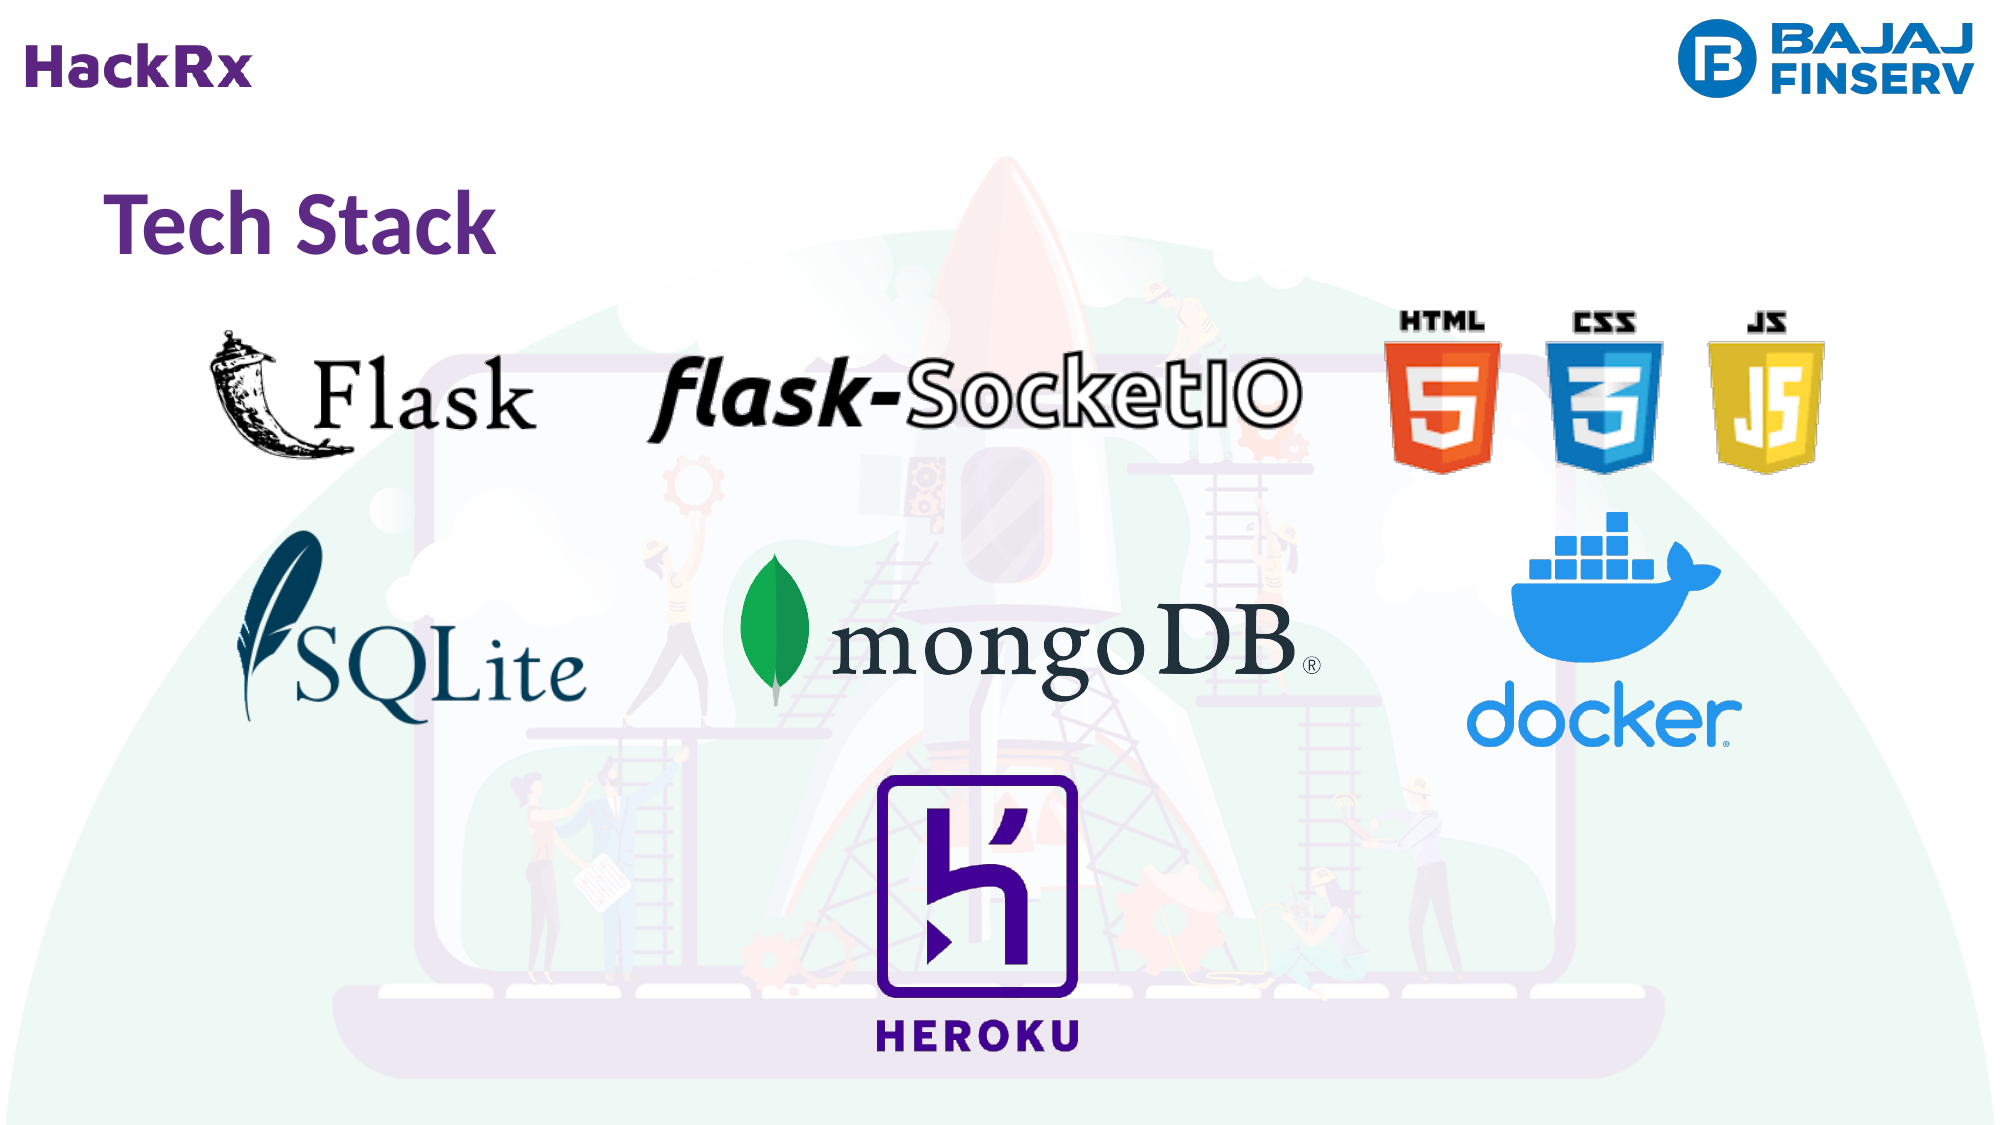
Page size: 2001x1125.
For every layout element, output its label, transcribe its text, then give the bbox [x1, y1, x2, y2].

picture [0, 0, 2000, 1125]
text_box Tech Stack [88, 64, 1814, 282]
